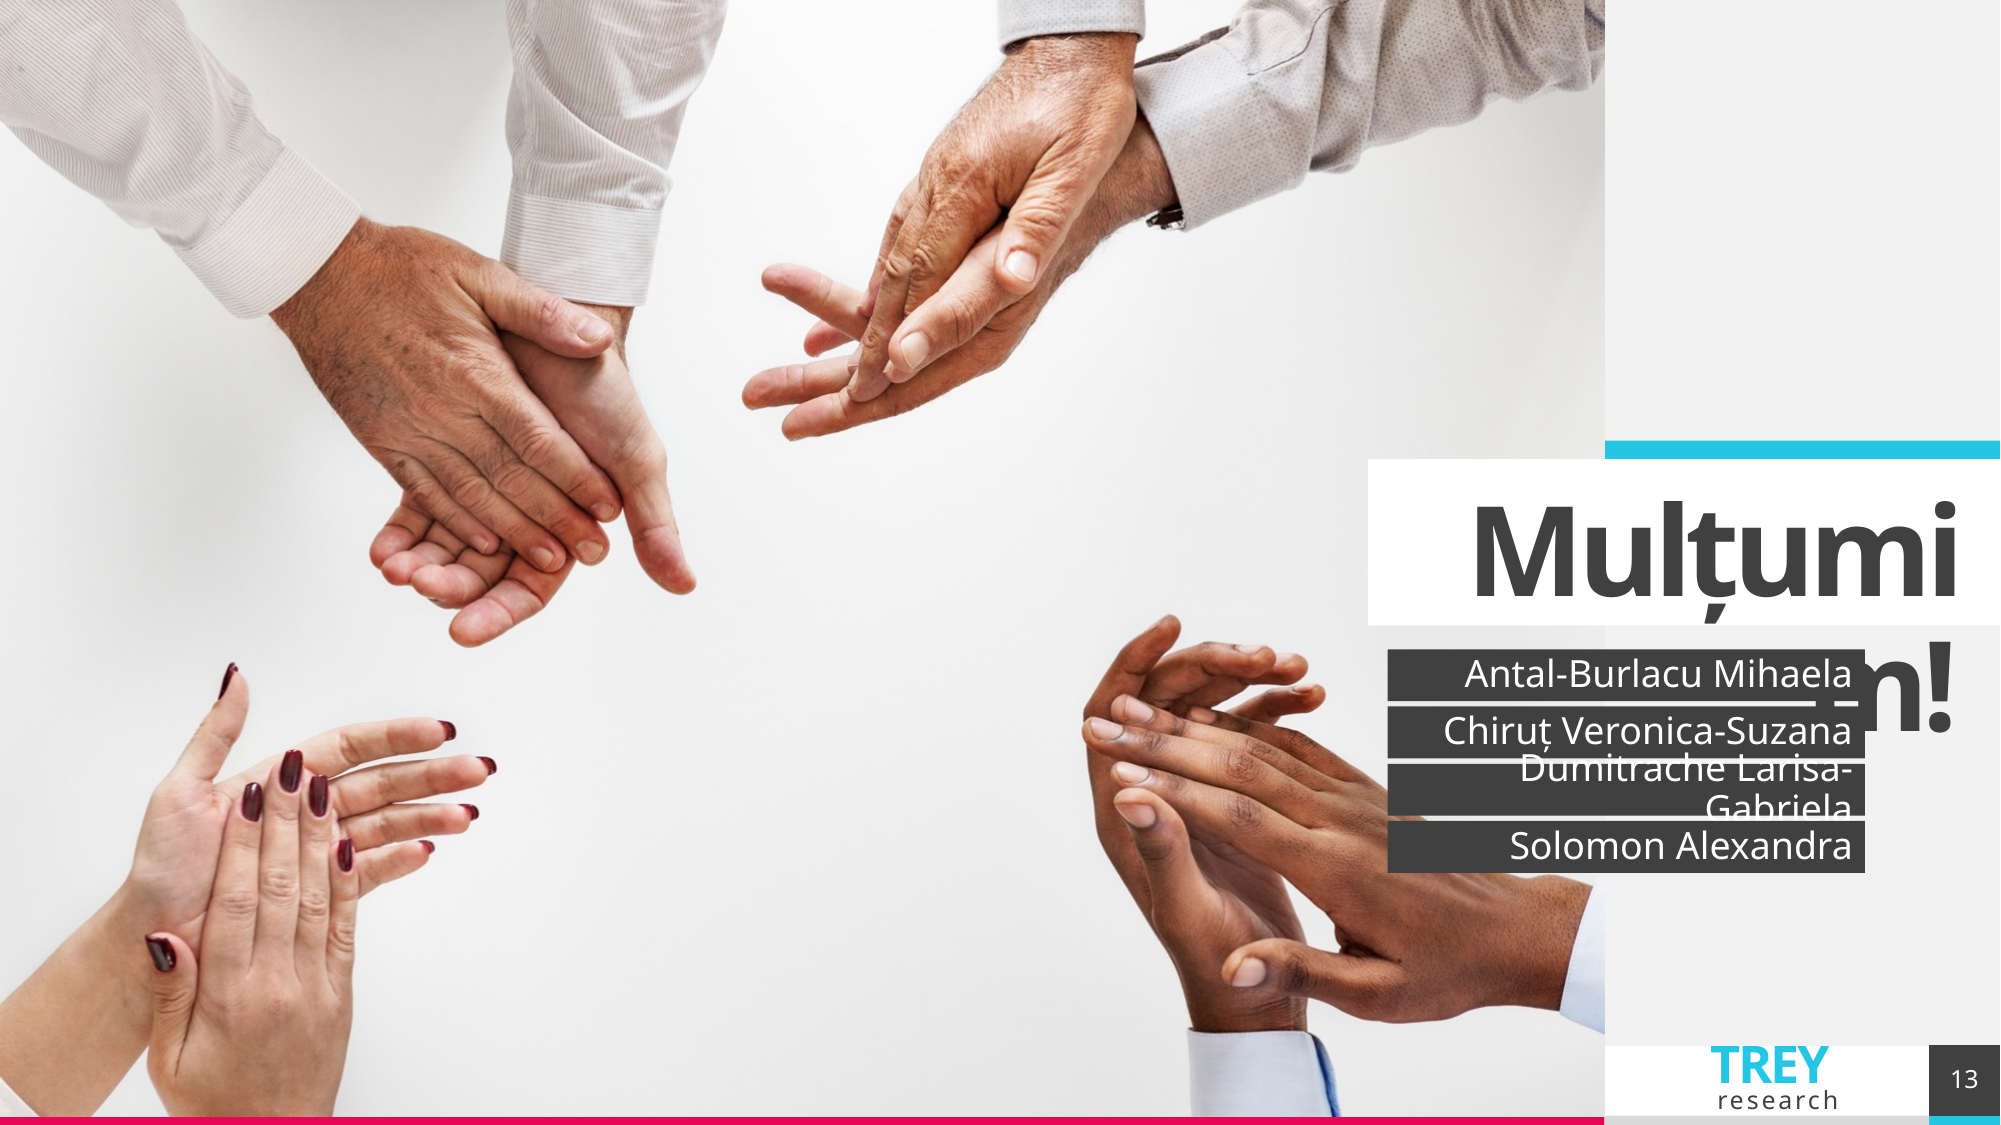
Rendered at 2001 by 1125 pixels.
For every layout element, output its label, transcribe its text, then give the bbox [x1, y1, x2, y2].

slide_number 13 [1929, 1045, 2000, 1116]
list Antal-Burlacu Mihaela [1605, 649, 1865, 702]
picture [0, 0, 1605, 1117]
list Chiruț Veronica-Suzana [1605, 706, 1865, 759]
list Solomon Alexandra [1605, 820, 1865, 873]
title Mulțumim! [1605, 459, 2000, 626]
list Dumitrache Larisa-Gabriela [1605, 763, 1865, 816]
